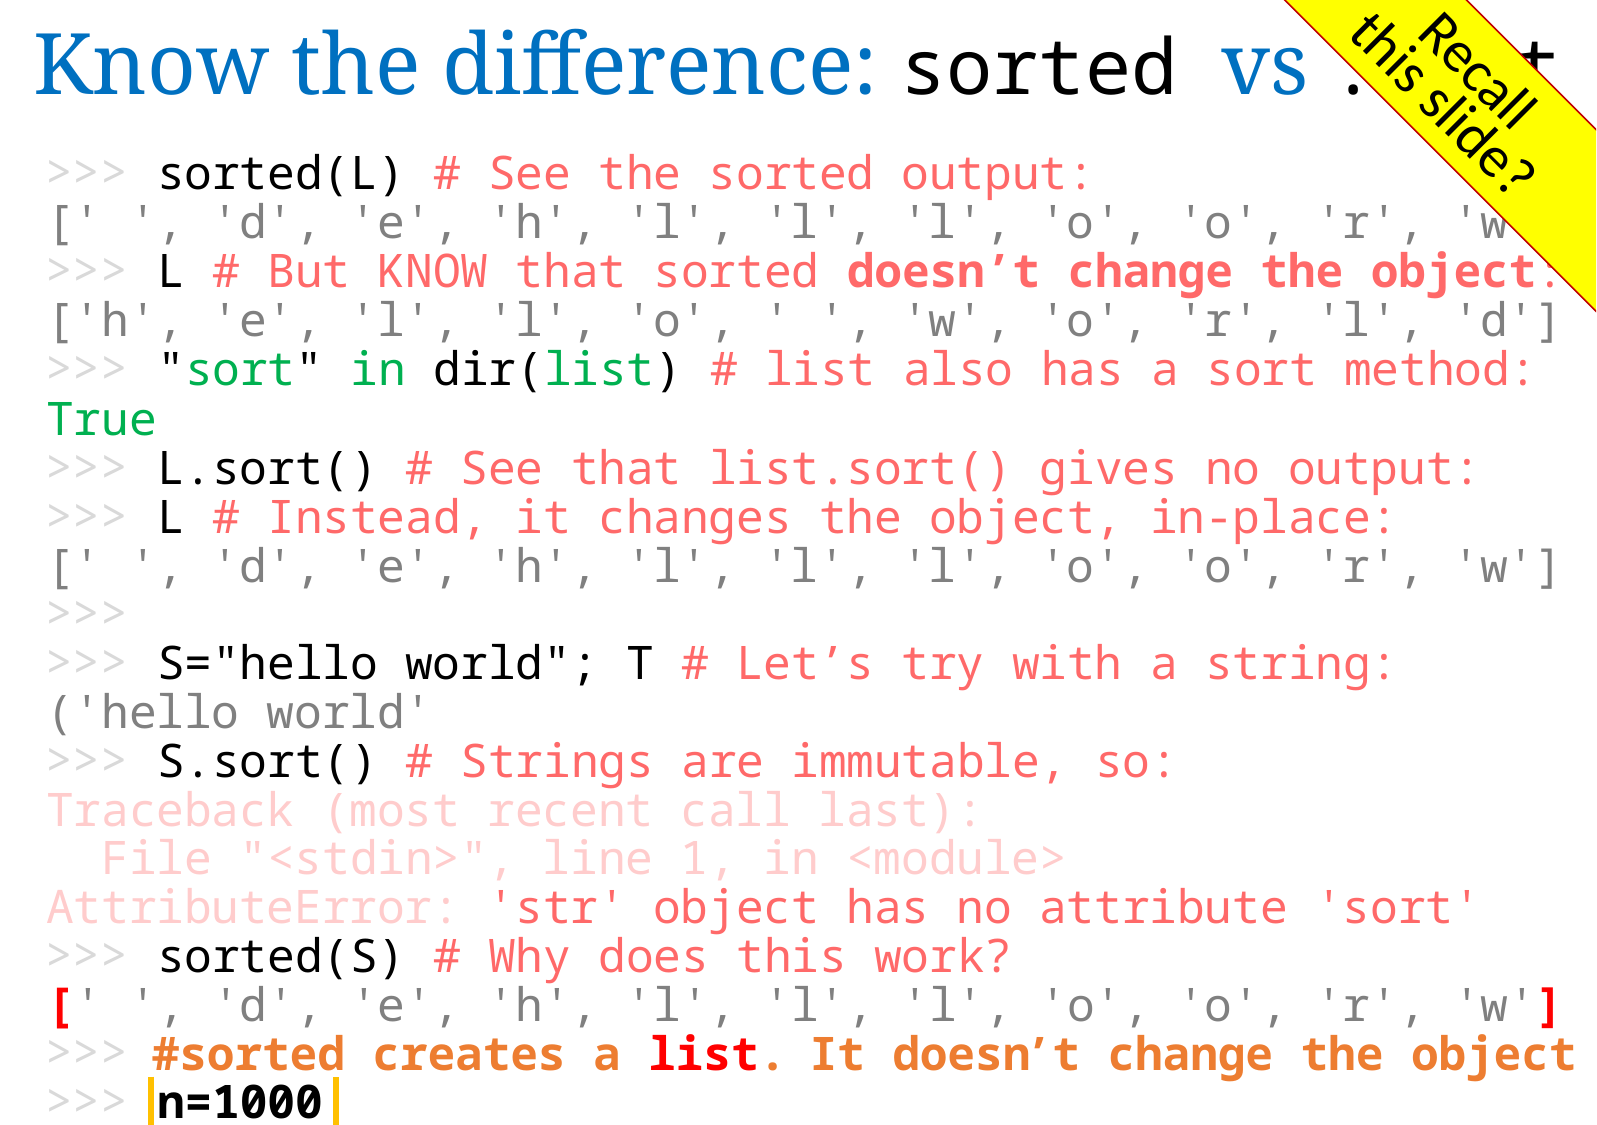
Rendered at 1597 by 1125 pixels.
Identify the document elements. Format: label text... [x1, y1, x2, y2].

text_box Know the difference: sorted vs .sort [1468, 0, 1596, 128]
text_box Know the difference: sorted vs .sort [0, 0, 1417, 134]
text_box >>> >>> >>> >>> >>> >>> >>> >>> >>> >>> >>> [31, 142, 162, 1125]
list sorted(L) # See the sorted output: [' ', 'd', 'e', 'h', 'l', 'l', 'l', 'o', 'o', 'r', 'w'] L # But KNOW that sorted doesn’t change the object: ['h', 'e', 'l', 'l', 'o', ' ', 'w', 'o', 'r', 'l', 'd'] "sort" in dir(list) # list also has a sort method: True L.sort() # See that list.sort() gives no output: L # Instead, it changes the object, in-place: [' ', 'd', 'e', 'h', 'l', 'l', 'l', 'o', 'o', 'r', 'w'] S="hello world"; T # Let’s try with a string: ('hello world' S.sort() # Strings are immutable, so: Traceback (most recent call last): File "<stdin>", line 1, in <module> AttributeError: 'str' object has no attribute 'sort' sorted(S) # Why does this work? [' ', 'd', 'e', 'h', 'l', 'l', 'l', 'o', 'o', 'r', 'w'] #sorted creates a list. It doesn’t change the object n=1000 [162, 143, 1597, 1125]
text_box Recall this slide? [1284, 0, 1597, 313]
